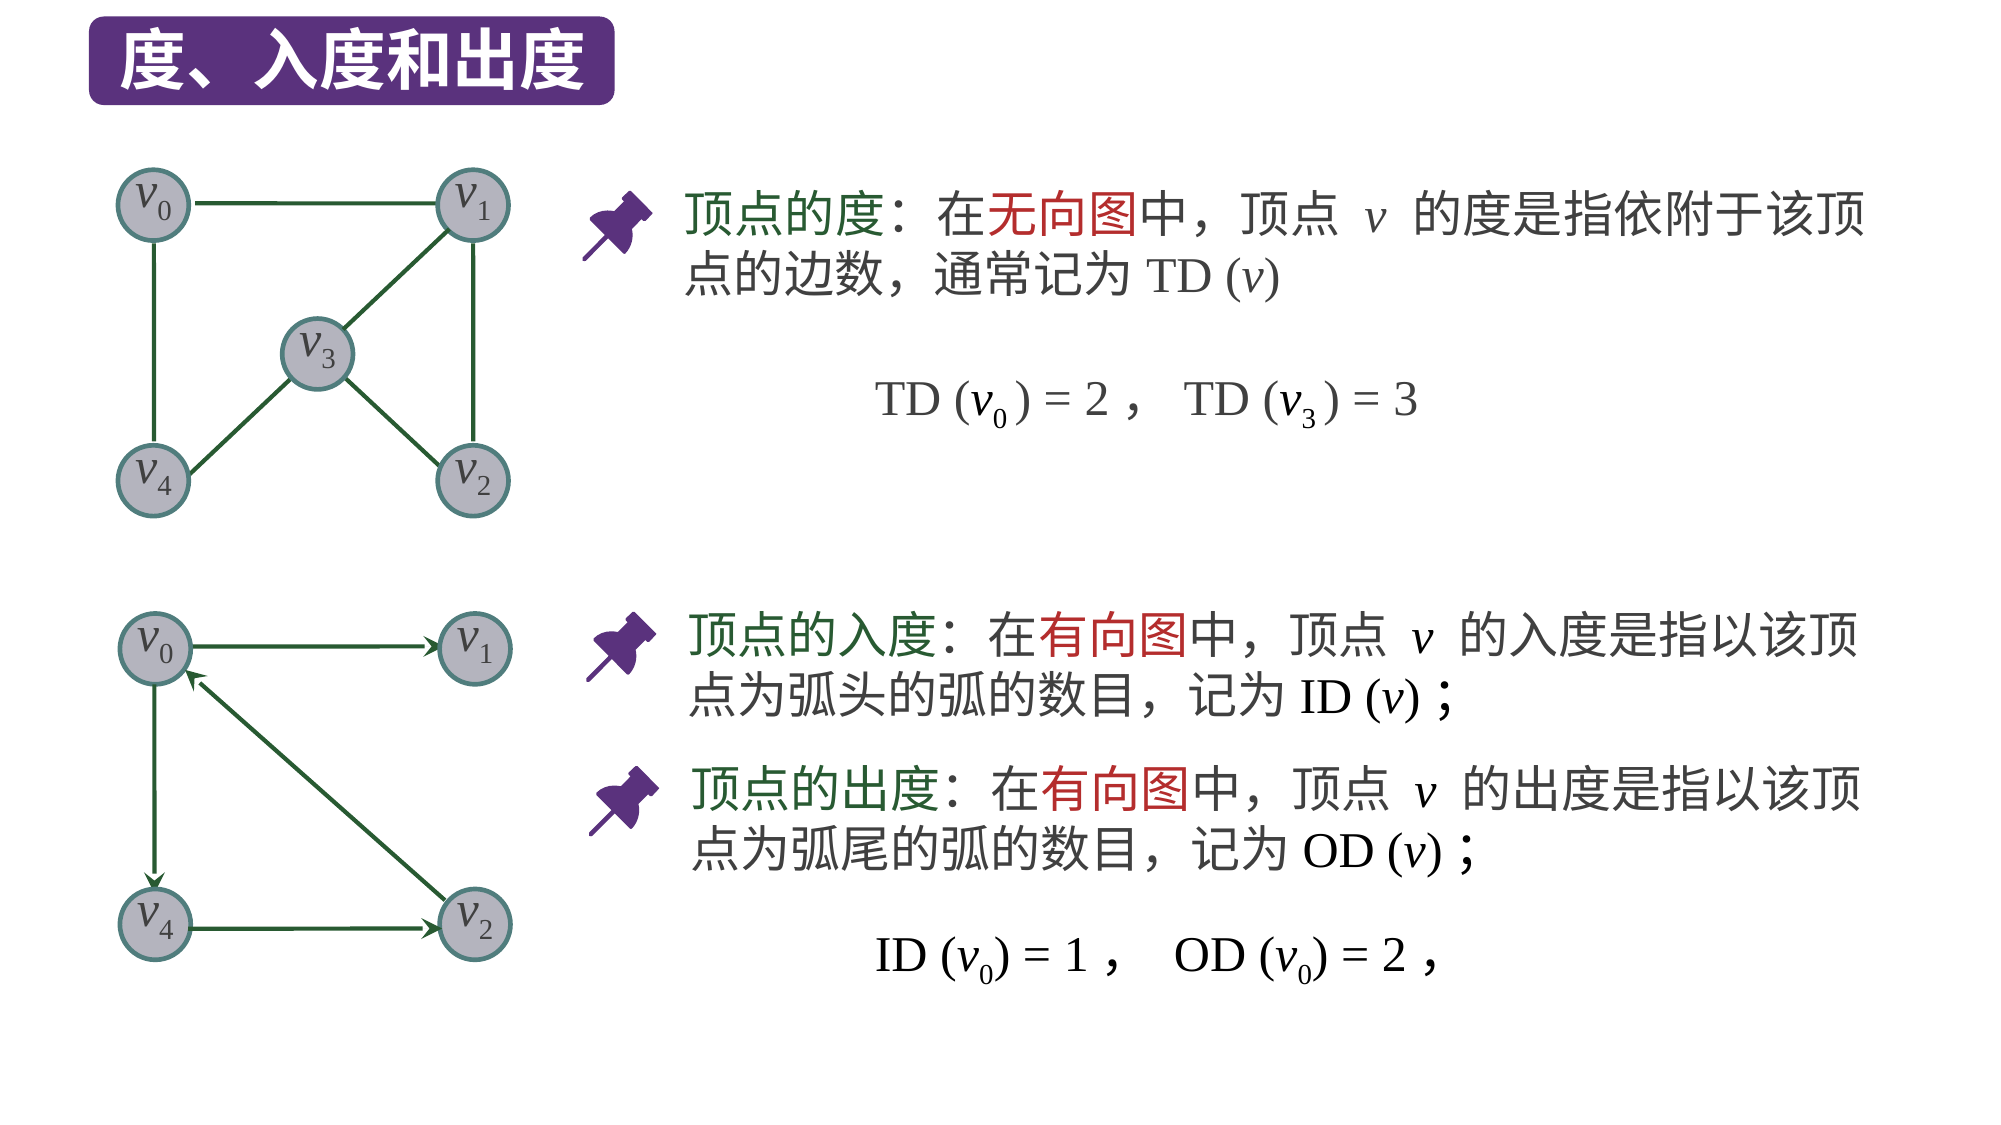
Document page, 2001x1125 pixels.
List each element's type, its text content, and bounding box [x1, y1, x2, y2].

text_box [585, 596, 1873, 733]
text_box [588, 750, 1876, 887]
text_box 度、入度和出度 [104, 10, 617, 105]
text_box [119, 613, 511, 960]
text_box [581, 175, 1881, 312]
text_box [117, 169, 509, 517]
text_box [87, 15, 606, 107]
text_box ID (v0) = 1， OD (v0) = 2， [860, 909, 1498, 998]
text_box TD (v0 ) = 2，TD (v3 ) = 3 [860, 353, 1498, 442]
